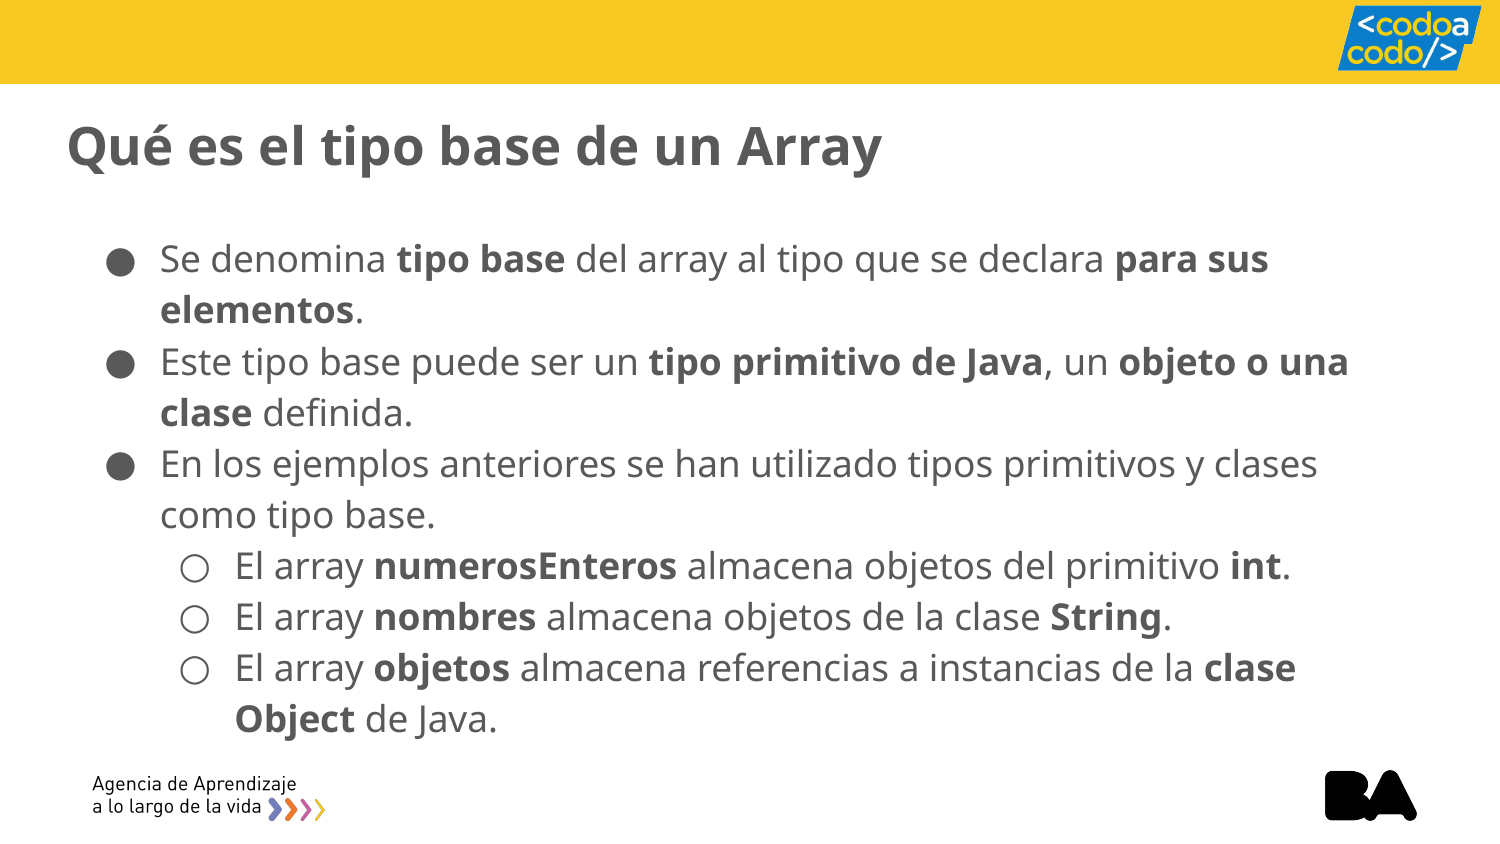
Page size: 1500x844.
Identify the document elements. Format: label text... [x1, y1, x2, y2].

picture [1337, 5, 1482, 71]
title Qué es el tipo base de un Array [51, 98, 1446, 192]
list Se denomina tipo base del array al tipo que se declara para sus elementos. Este tipo base puede ser un tipo primitivo de Java, un objeto o una clase definida. En los ejemplos anteriores se han utilizado tipos primitivos y clases como tipo base. El array numerosEnteros almacena objetos del primitivo int. El array nombres almacena objetos de la clase String. El array objetos almacena referencias a instancias de la clase Object de Java. [70, 214, 1430, 759]
picture [1325, 770, 1417, 821]
picture [70, 759, 344, 835]
